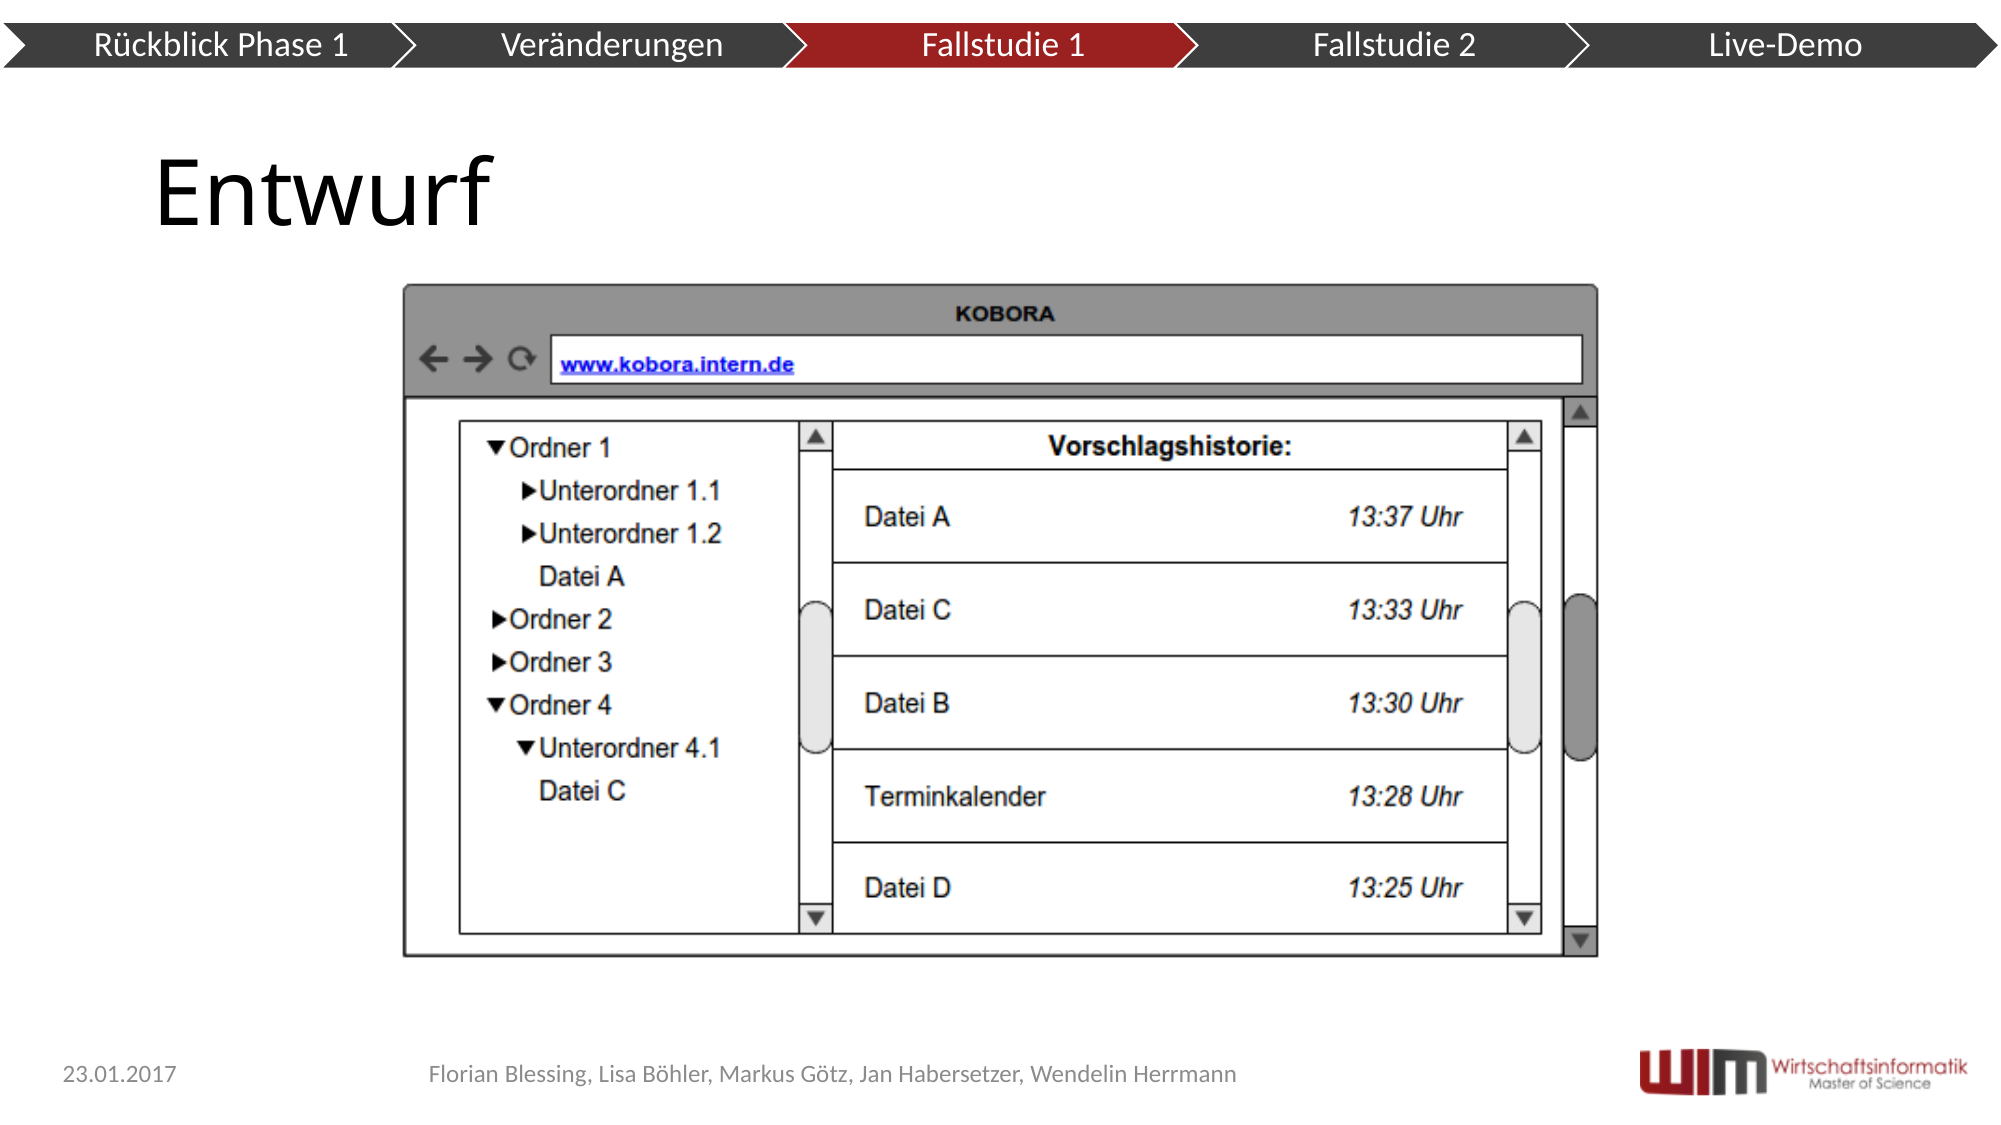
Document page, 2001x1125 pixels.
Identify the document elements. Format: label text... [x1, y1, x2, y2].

title Entwurf [137, 113, 1863, 278]
footer Florian Blessing, Lisa Böhler, Markus Götz, Jan Habersetzer, Wendelin Herrmann [330, 1042, 1338, 1103]
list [366, 247, 1634, 993]
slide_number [47, 1042, 228, 1103]
picture [1640, 1019, 1970, 1121]
